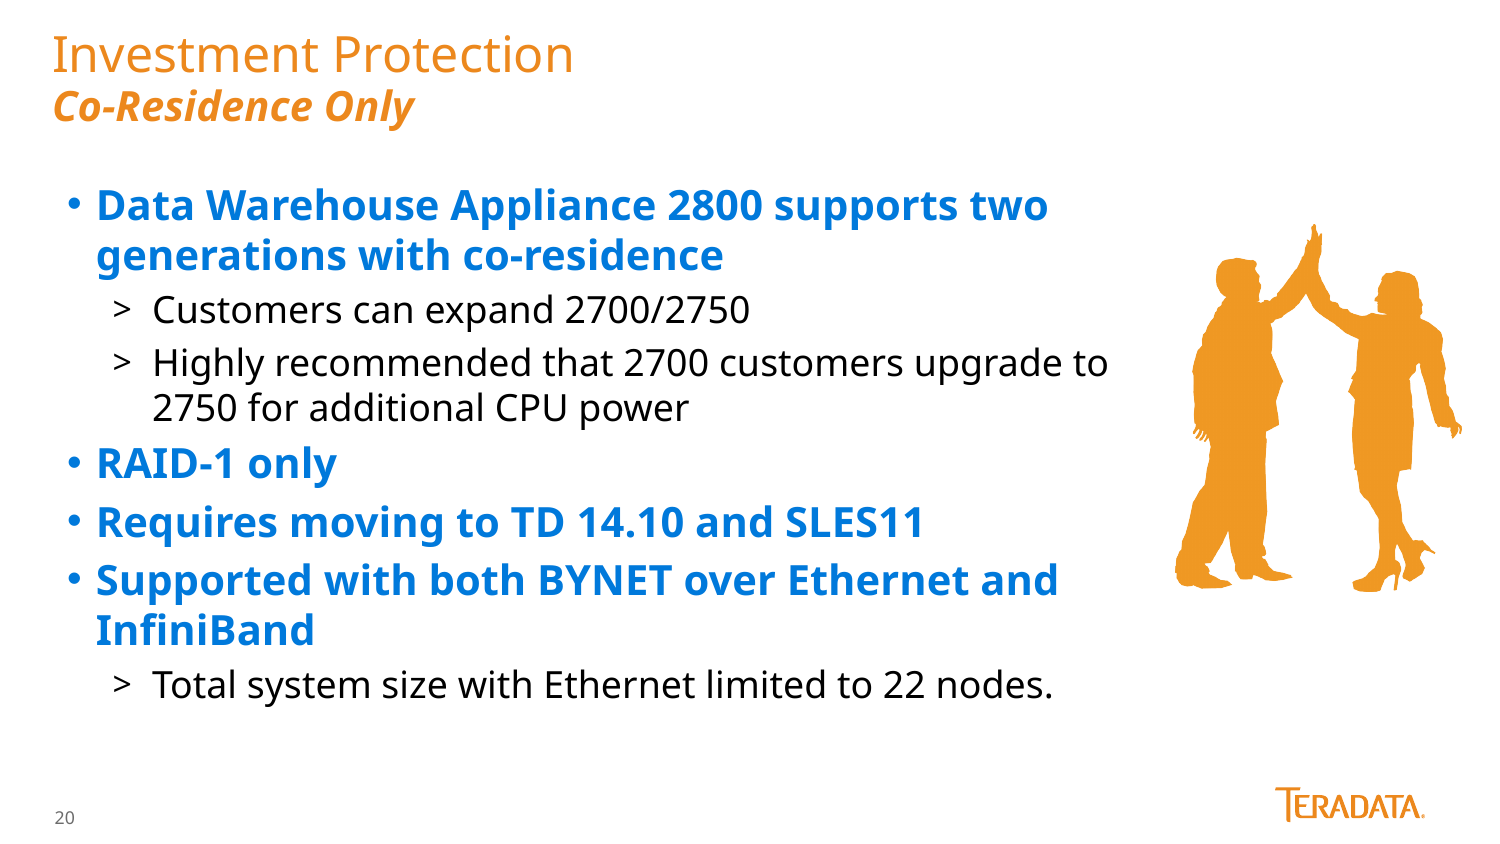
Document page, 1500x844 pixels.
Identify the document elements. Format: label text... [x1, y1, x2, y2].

title Investment Protection Co-Residence Only [52, 28, 1500, 132]
picture [1174, 224, 1462, 593]
text_box Data Warehouse Appliance 2800 supports two generations with co-residence Customers can expand 2700/2750 Highly recommended that 2700 customers upgrade to 2750 for additional CPU power RAID-1 only Requires moving to TD 14.10 and SLES11 Supported with both BYNET over Ethernet and InfiniBand Total system size with Ethernet limited to 22 nodes. [52, 171, 1150, 787]
